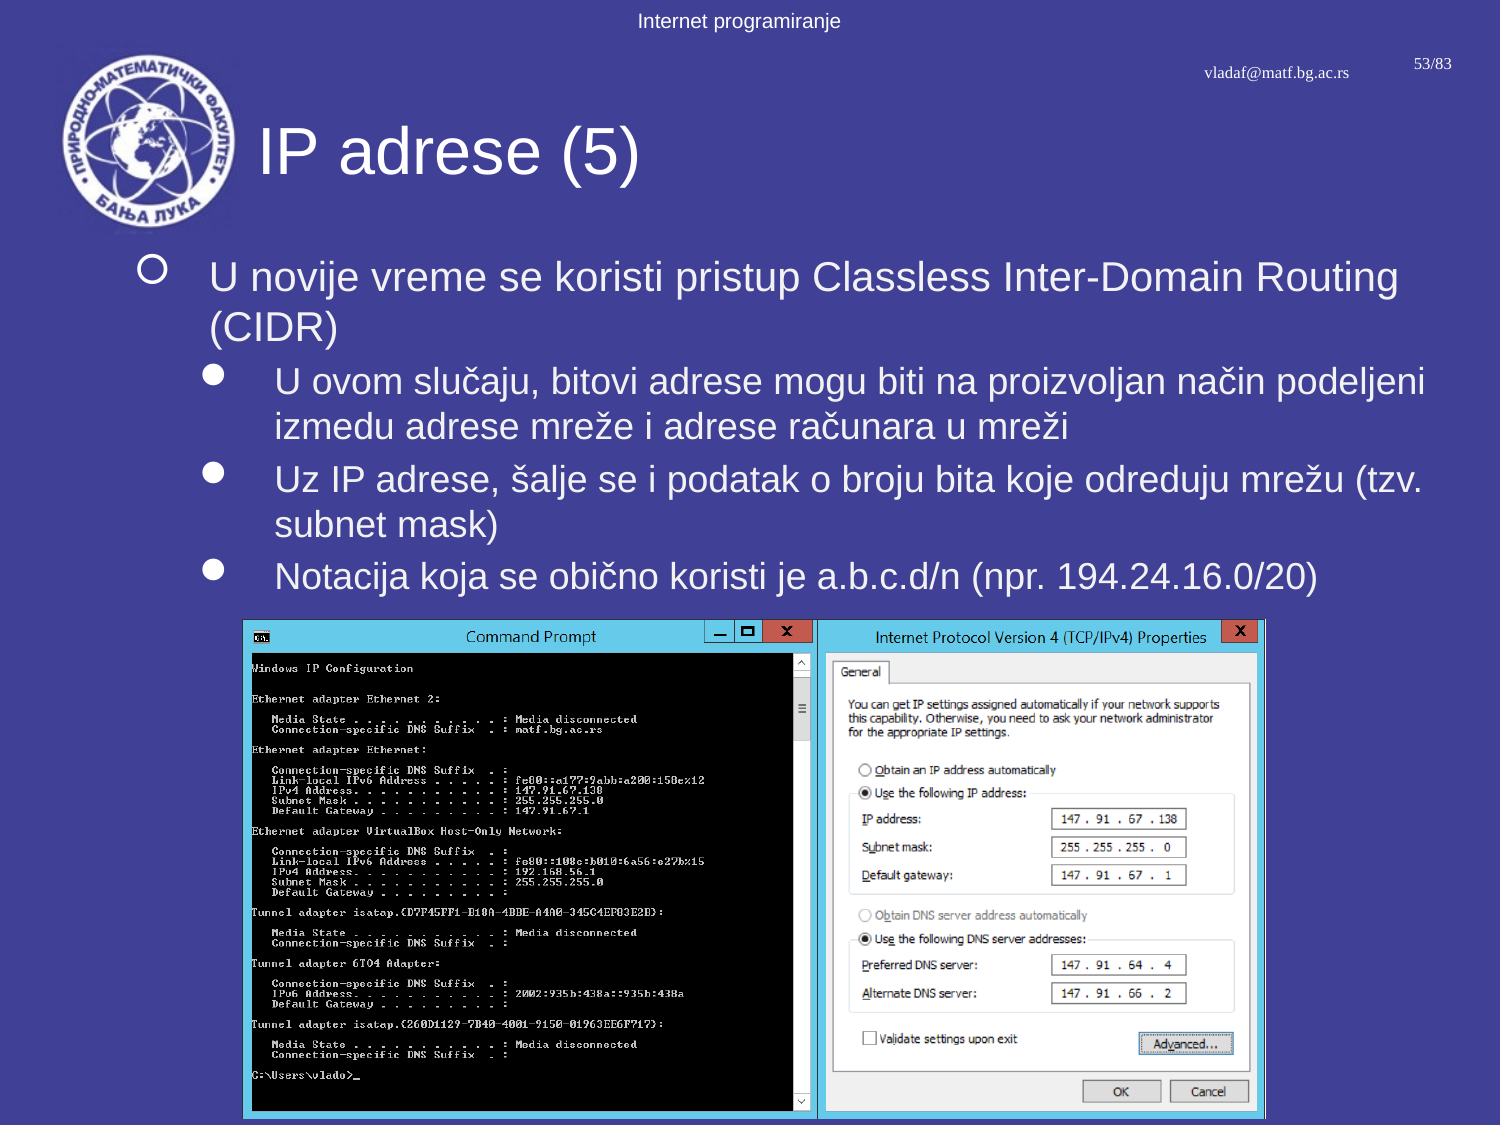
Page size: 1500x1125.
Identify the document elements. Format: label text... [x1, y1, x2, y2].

picture [241, 619, 1267, 1119]
picture [55, 42, 243, 234]
title IP adrese (5) [242, 54, 1388, 242]
list U novije vreme se koristi pristup Classless Inter-Domain Routing (CIDR) U ovom slučaju, bitovi adrese mogu biti na proizvoljan način podeljeni izmedu adrese mreže i adrese računara u mreži Uz IP adrese, šalje se i podatak o broju bita koje odreduju mrežu (tzv. subnet mask) Notacija koja se obično koristi je a.b.c.d/n (npr. 194.24.16.0/20) [53, 242, 1483, 598]
